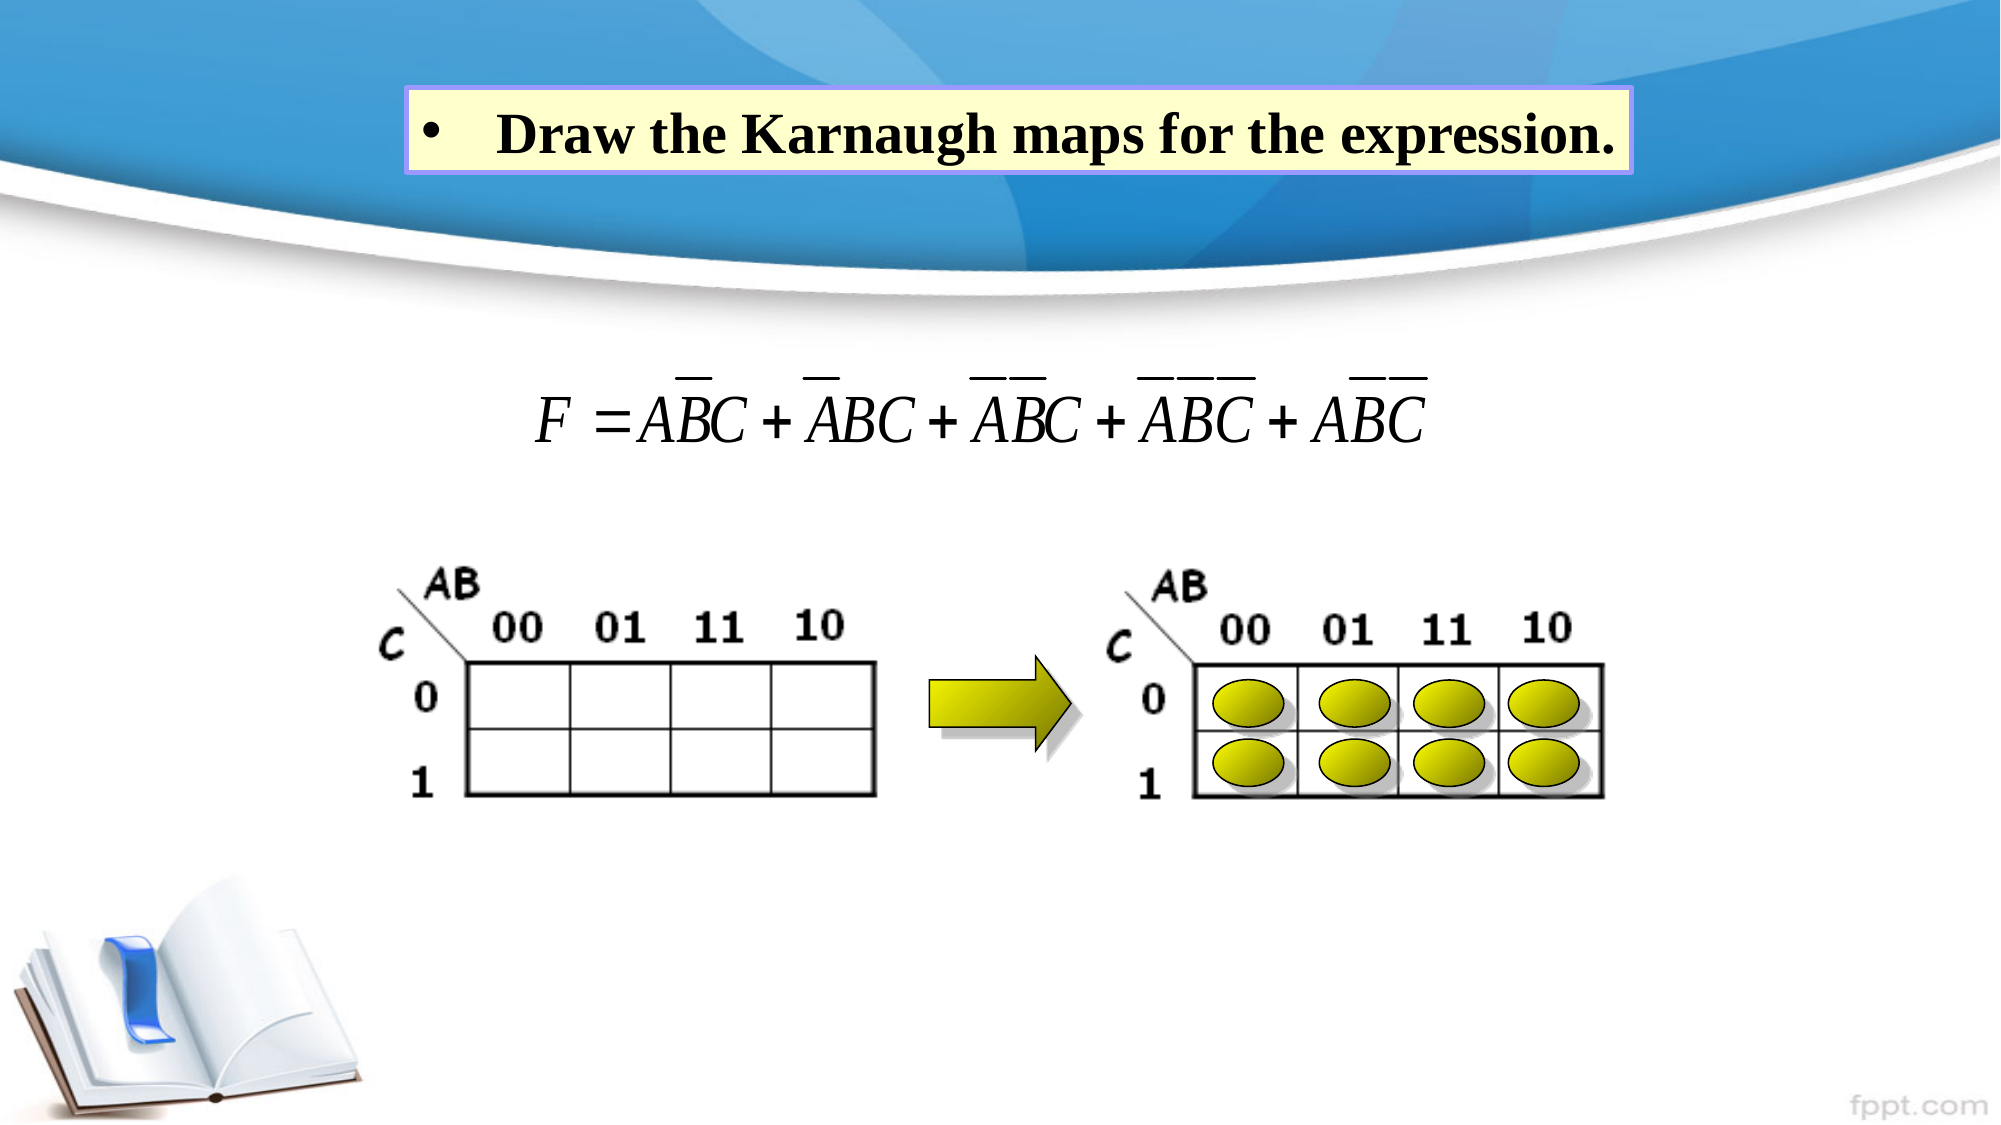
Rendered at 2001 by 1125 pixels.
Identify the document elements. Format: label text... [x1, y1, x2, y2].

text_box [929, 656, 1072, 751]
text_box Draw the Karnaugh maps for the expression. [406, 87, 1632, 173]
picture [0, 0, 2001, 1125]
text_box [524, 362, 1439, 460]
